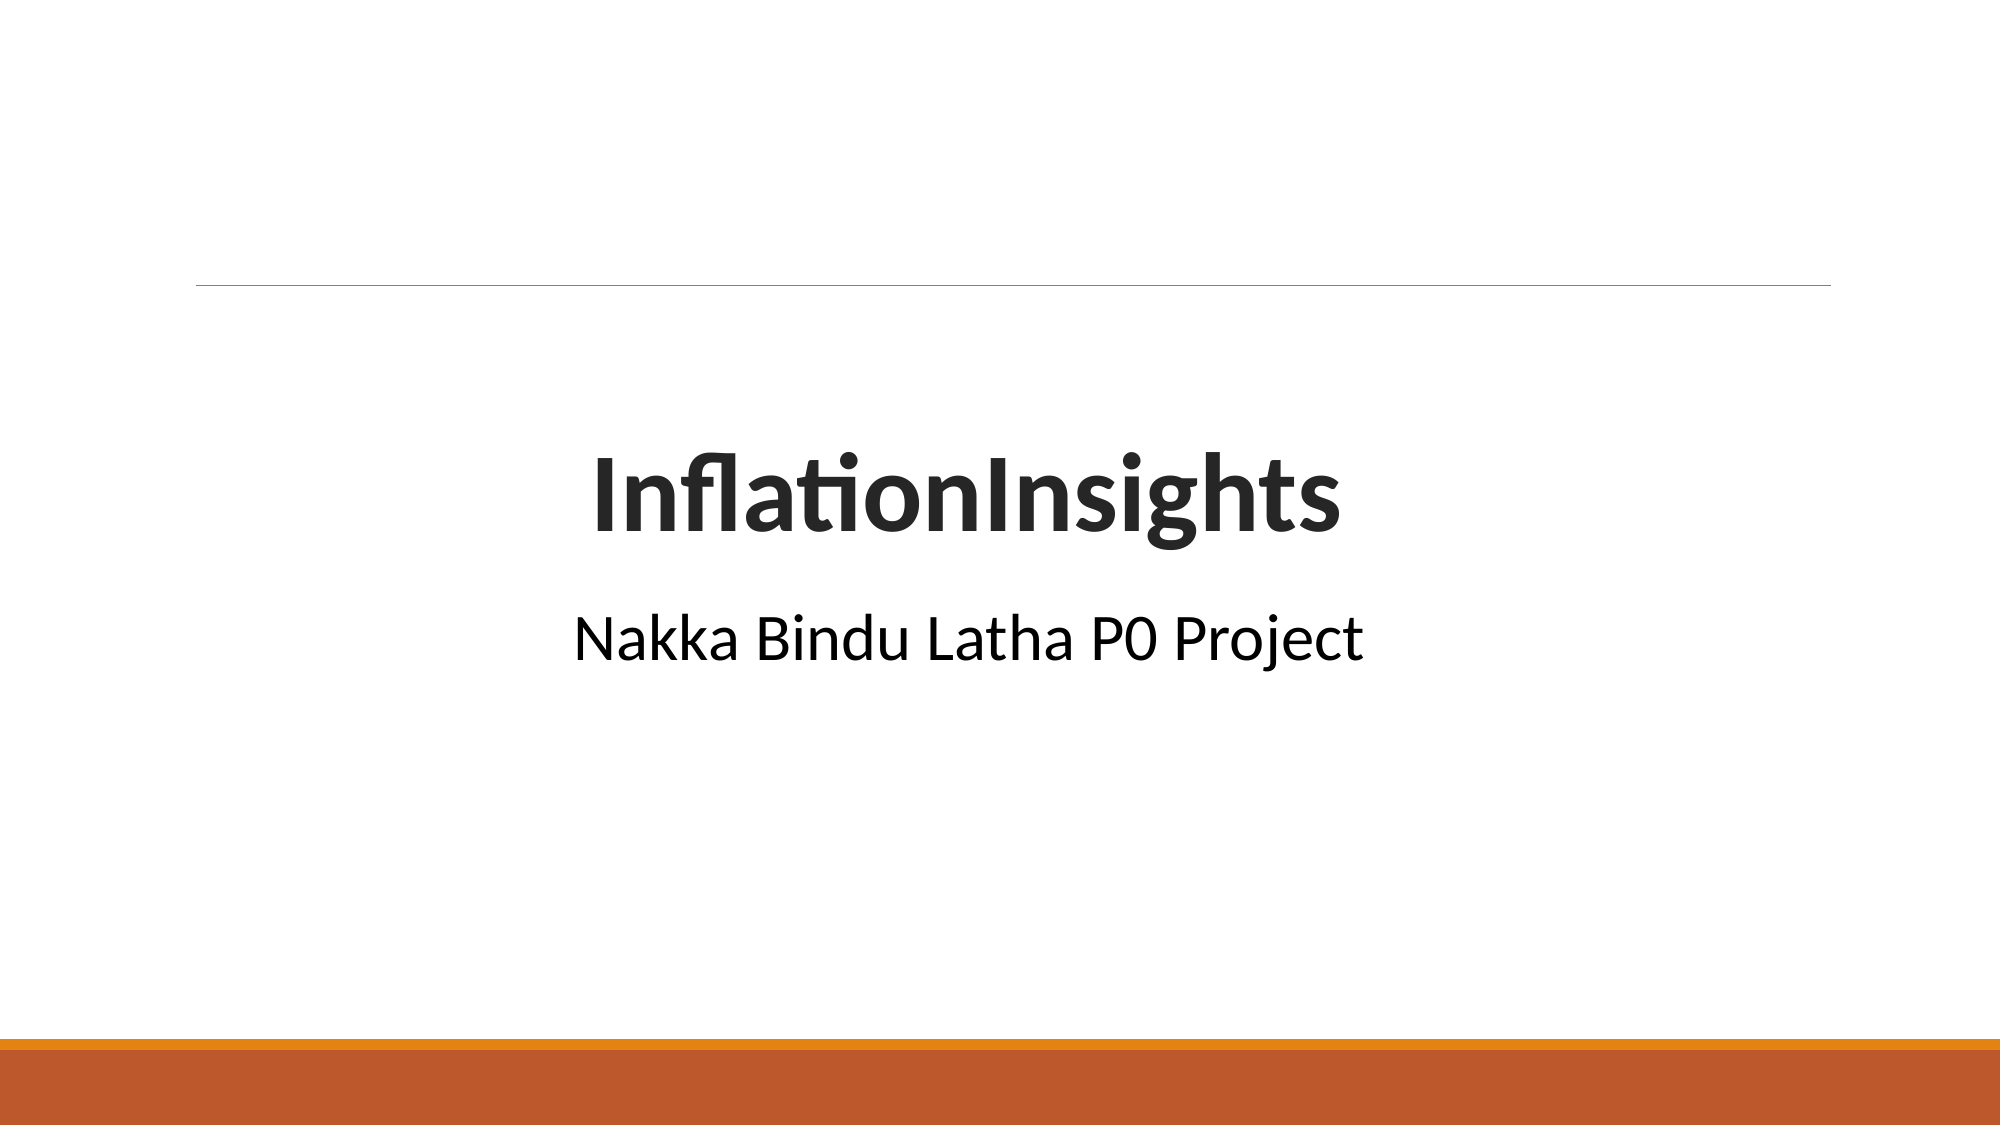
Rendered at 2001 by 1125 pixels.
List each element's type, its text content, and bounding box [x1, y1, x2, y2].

text_box Nakka Bindu Latha P0 Project [559, 586, 1873, 682]
text_box InflationInsights [575, 410, 1358, 561]
